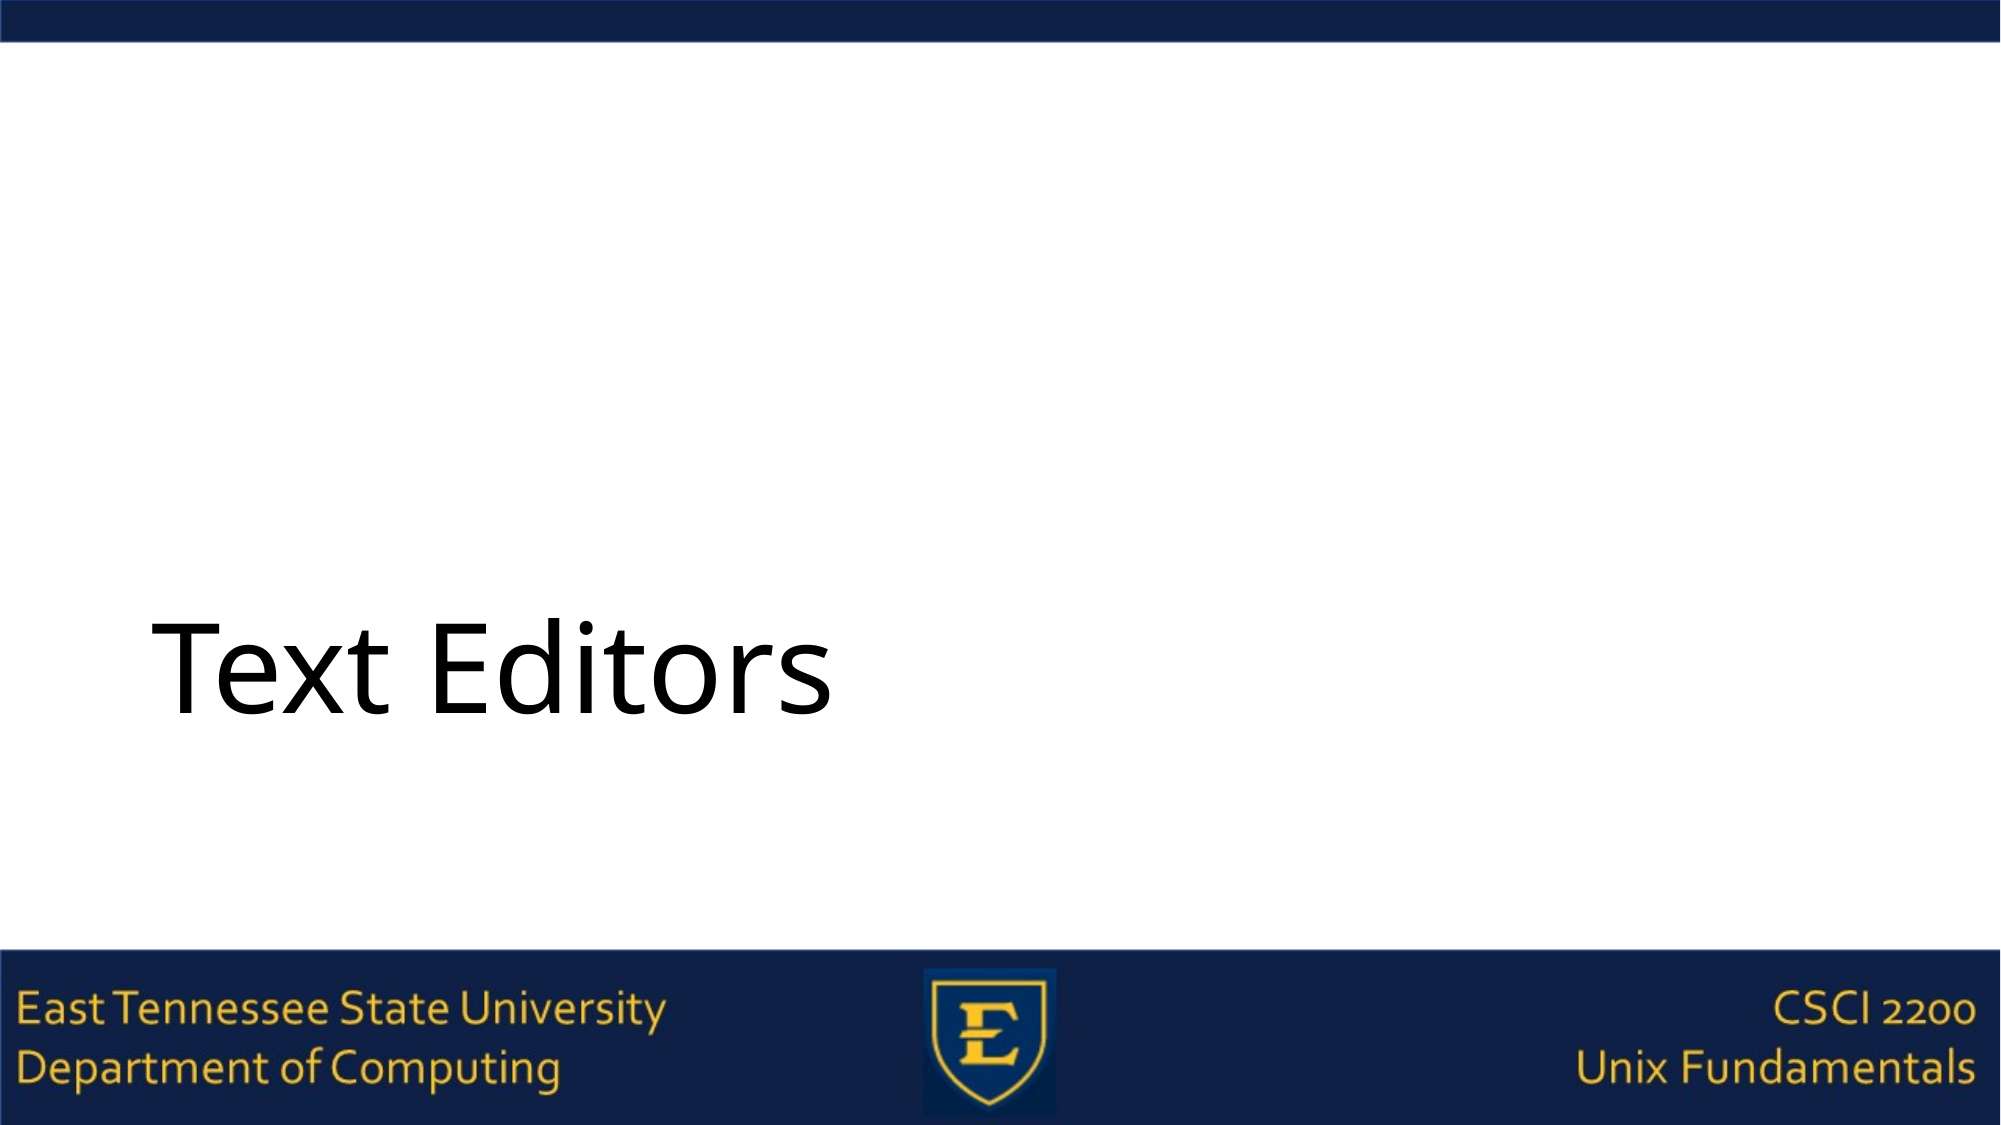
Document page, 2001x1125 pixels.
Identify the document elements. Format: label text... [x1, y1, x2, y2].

picture [0, 0, 2001, 1125]
title Text Editors [136, 280, 1862, 749]
